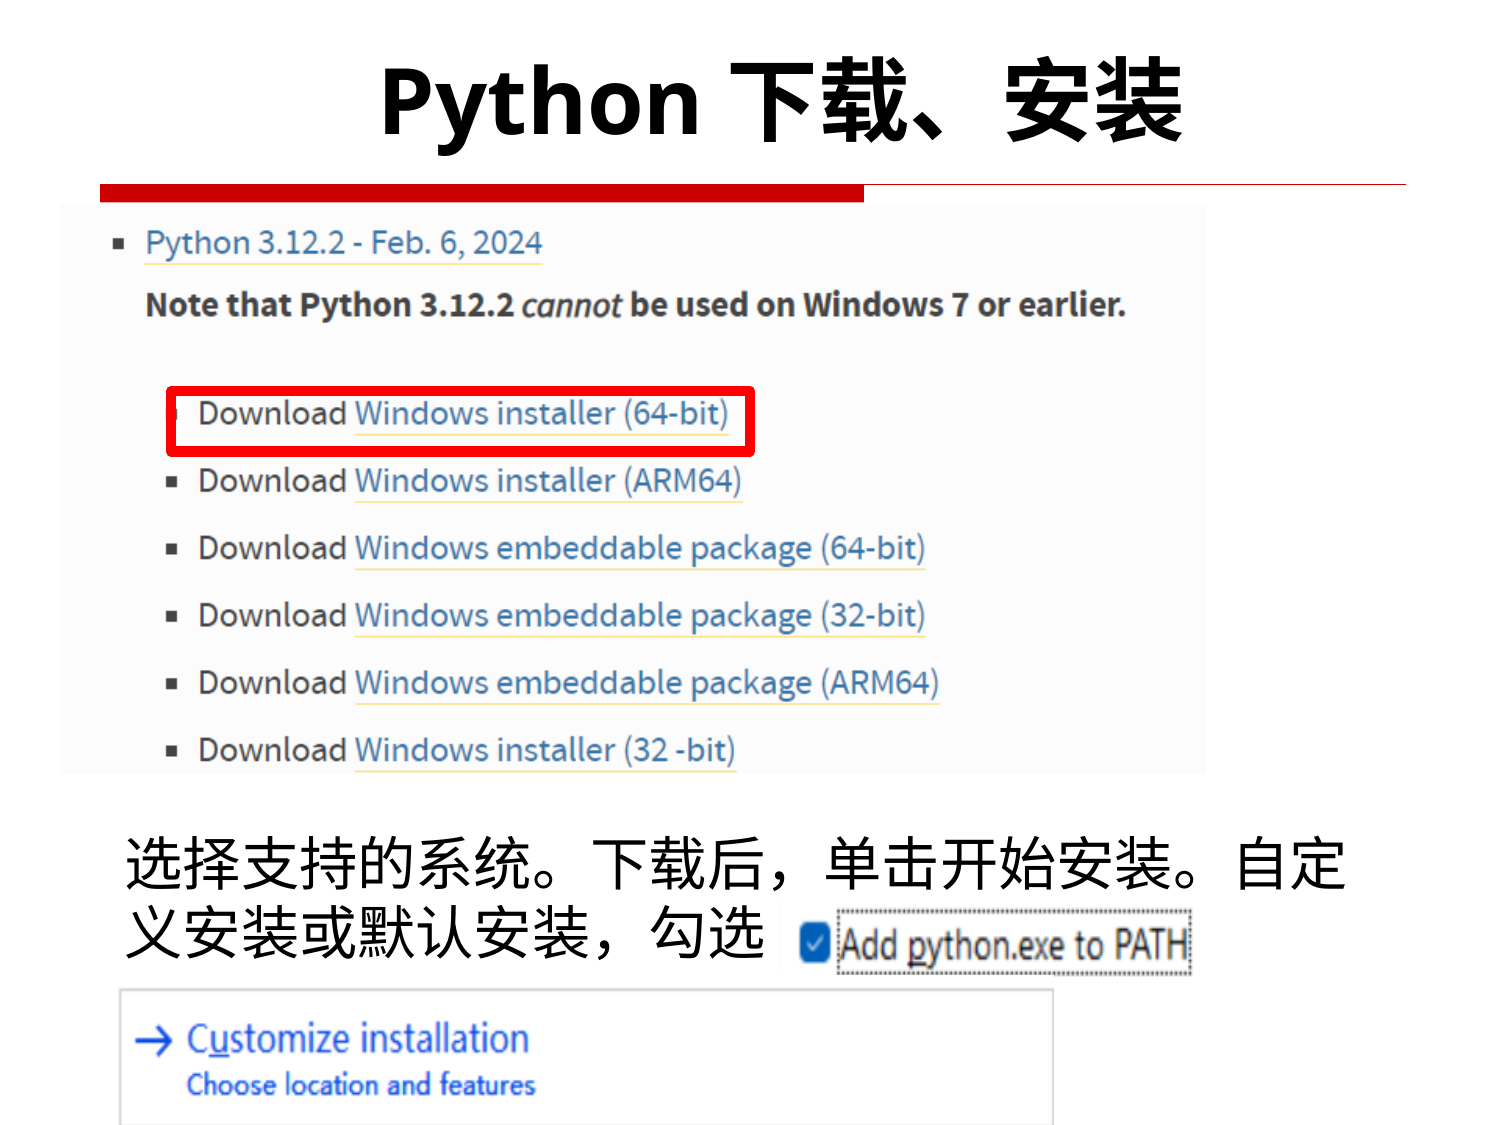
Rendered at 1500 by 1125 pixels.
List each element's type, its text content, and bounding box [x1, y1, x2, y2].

text_box Python下载、安装 [139, 35, 1424, 161]
picture [109, 900, 1230, 1125]
text_box 选择支持的系统。下载后，单击开始安装。自定义安装或默认安装，勾选 [109, 819, 1394, 974]
picture [60, 204, 1206, 774]
